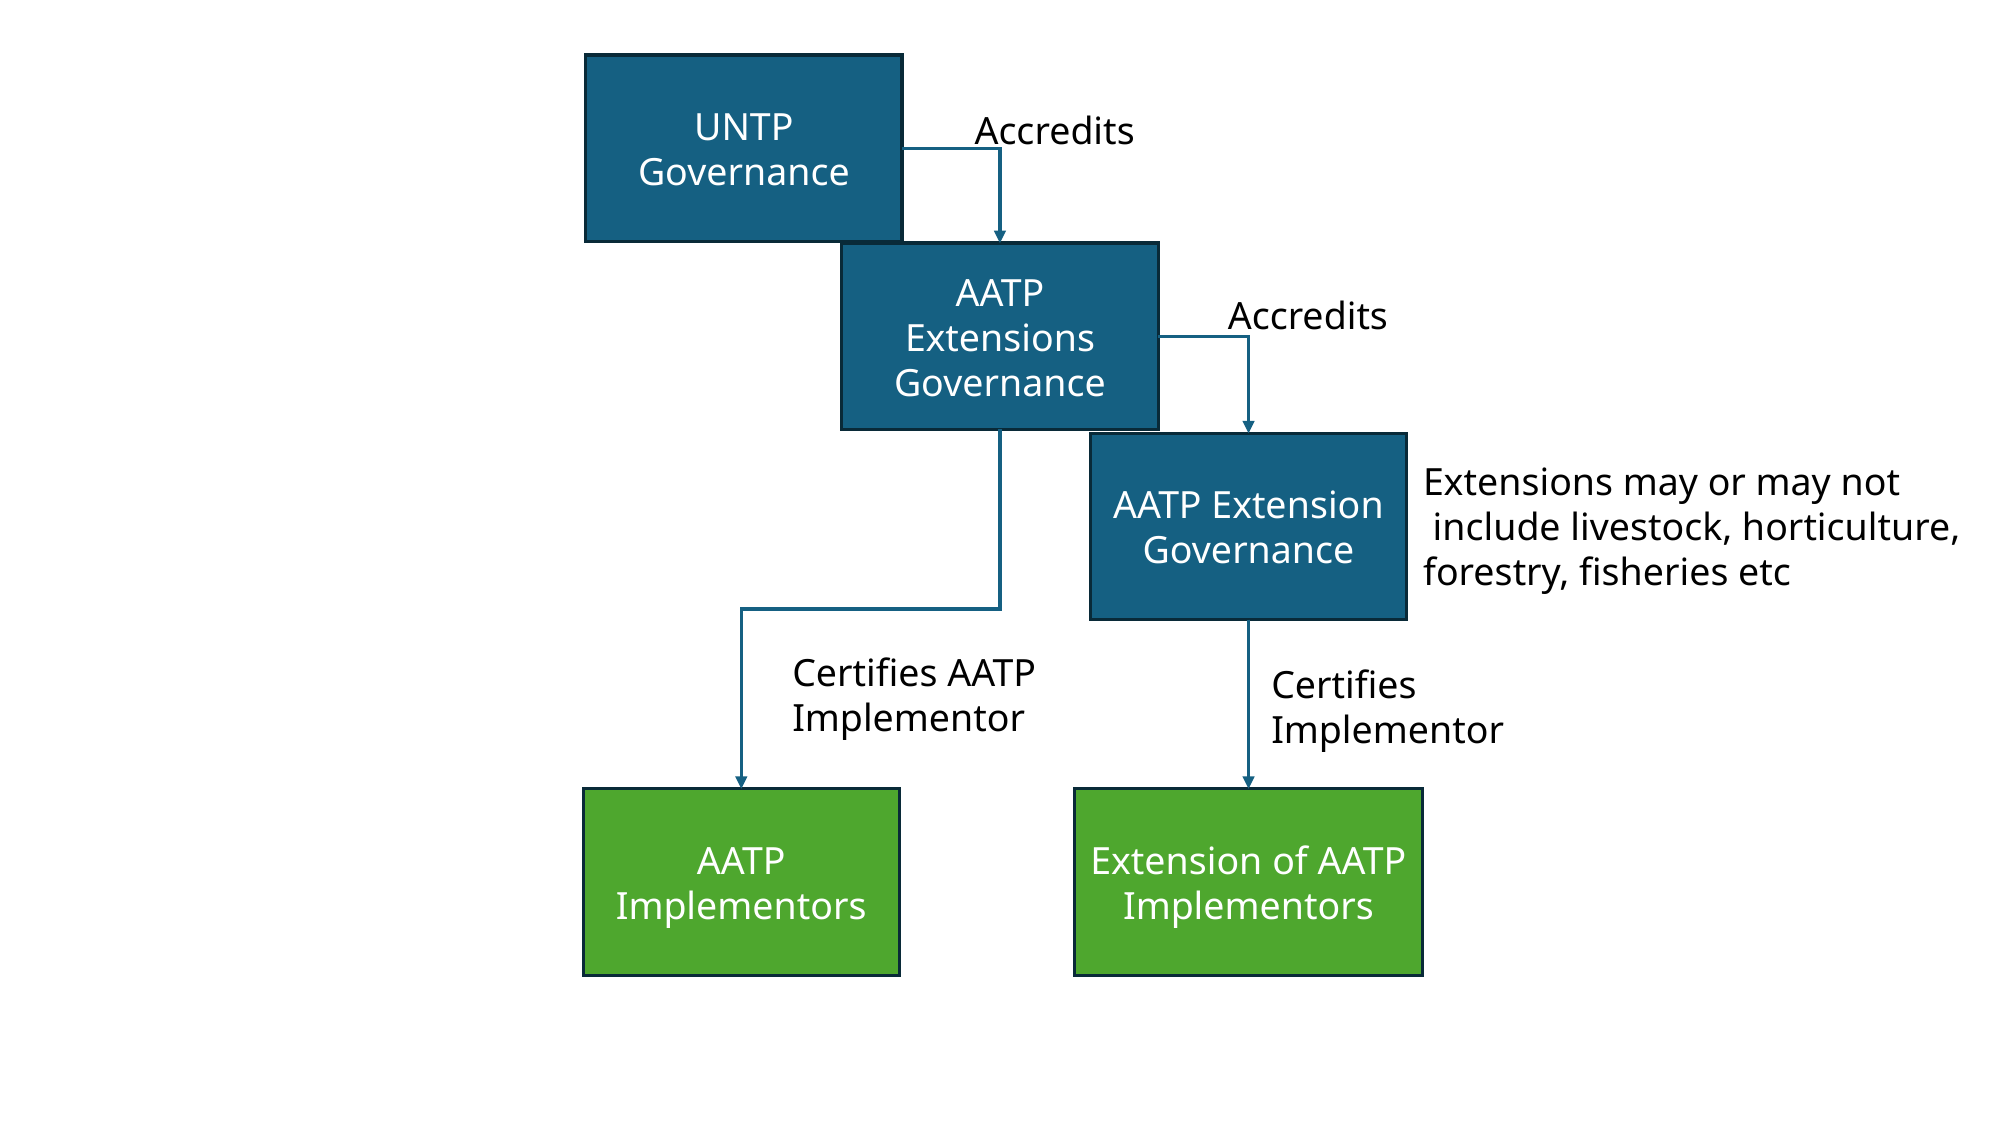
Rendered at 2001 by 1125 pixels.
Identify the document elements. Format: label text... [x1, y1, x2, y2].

text_box Certifies Implementor [1256, 654, 1557, 759]
text_box UNTP Governance [584, 53, 904, 243]
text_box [1157, 335, 1250, 434]
text_box Accredits [959, 99, 1150, 160]
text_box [901, 147, 1001, 244]
text_box AATP Extension Governance [1089, 432, 1408, 621]
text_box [690, 479, 1051, 739]
text_box Certifies AATP Implementor [777, 641, 1052, 747]
text_box AATP Implementors [582, 787, 901, 977]
text_box Extension of AATP Implementors [1073, 787, 1424, 977]
text_box AATP Extensions Governance [840, 241, 1160, 431]
text_box Extensions may or may not include livestock, horticulture, forestry, fisheries etc [1408, 450, 1986, 601]
text_box Accredits [1213, 285, 1403, 345]
